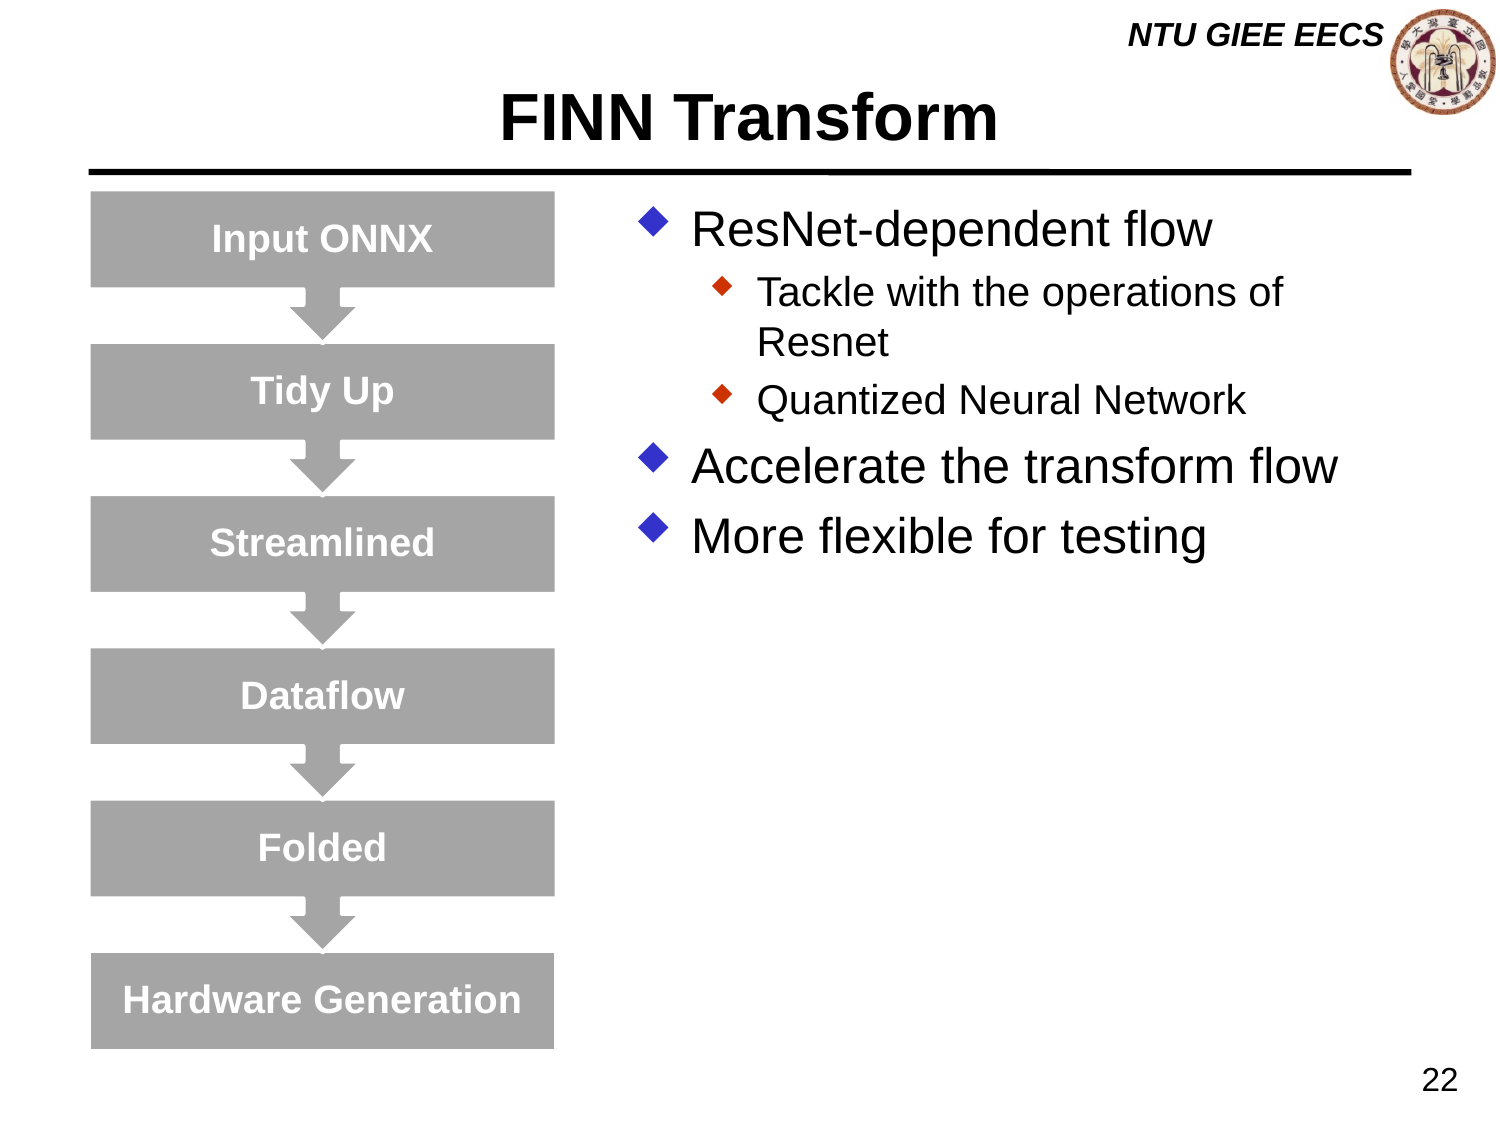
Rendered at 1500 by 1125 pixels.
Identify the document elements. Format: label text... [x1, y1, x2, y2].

text_box ResNet-dependent flow Tackle with the operations of Resnet Quantized Neural Network Accelerate the transform flow More flexible for testing [619, 188, 1412, 1052]
picture [1390, 9, 1496, 115]
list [88, 188, 557, 1052]
title FINN Transform [88, 59, 1412, 168]
